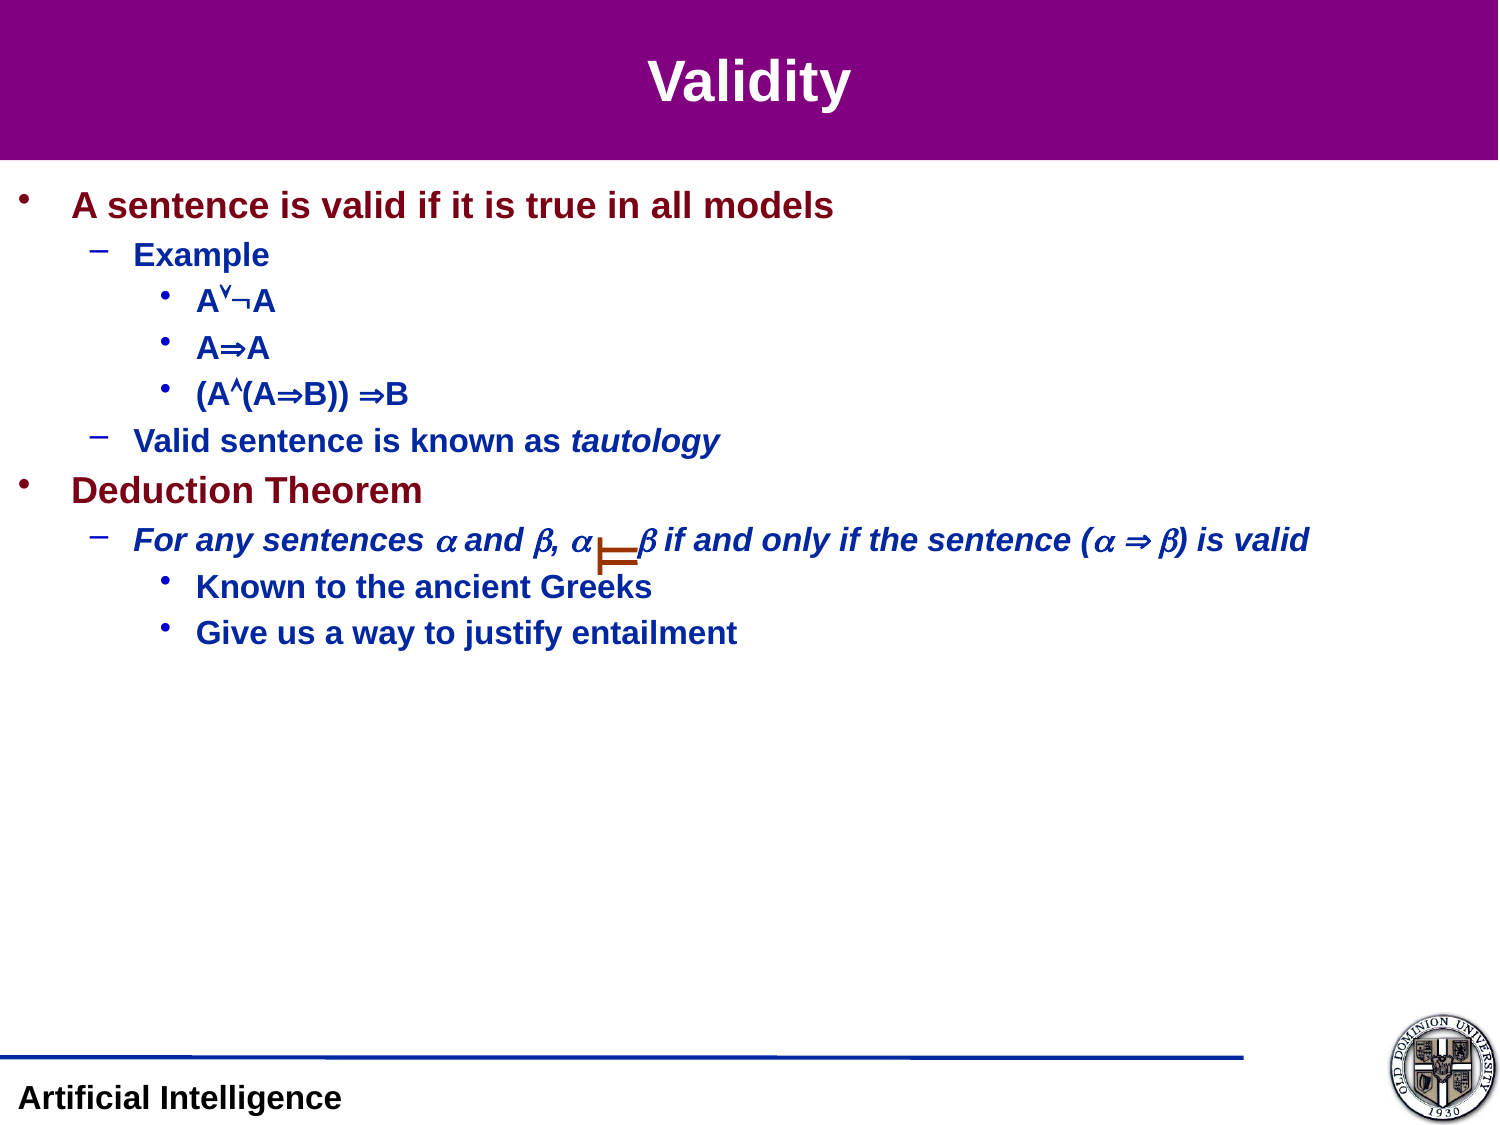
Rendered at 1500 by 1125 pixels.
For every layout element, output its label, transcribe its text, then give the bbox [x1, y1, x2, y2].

picture [1387, 1012, 1500, 1125]
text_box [599, 537, 638, 575]
list A sentence is valid if it is true in all models Example AA AA (A(AB)) B Valid sentence is known as tautology Deduction Theorem For any sentences  and ,   if and only if the sentence (  ) is valid Known to the ancient Greeks Give us a way to justify entailment [3, 173, 1498, 1026]
title Validity [3, 1, 1496, 155]
